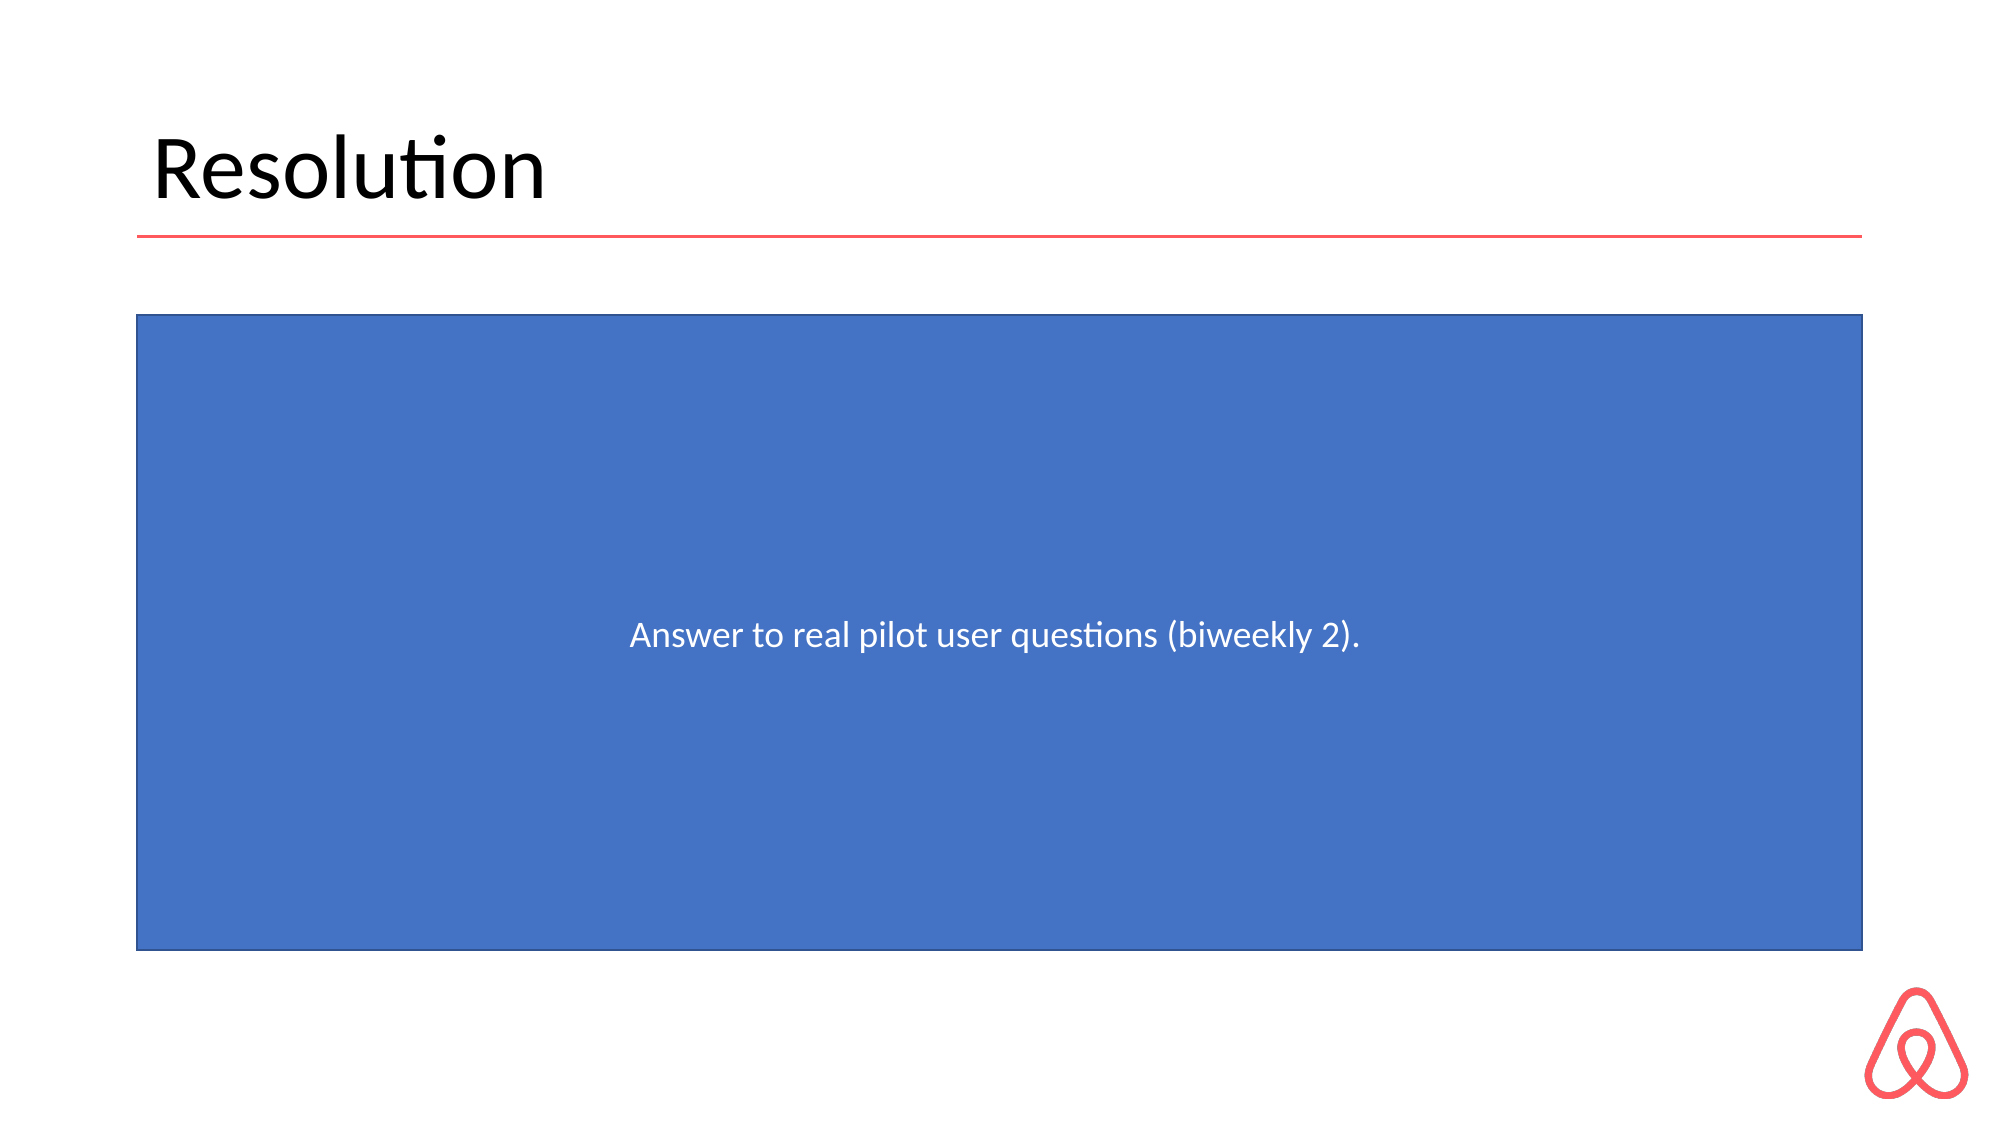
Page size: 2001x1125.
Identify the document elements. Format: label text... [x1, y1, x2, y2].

picture [1862, 986, 1970, 1099]
text_box Answer to real pilot user questions (biweekly 2). [137, 314, 1863, 950]
title Resolution [137, 59, 1863, 278]
